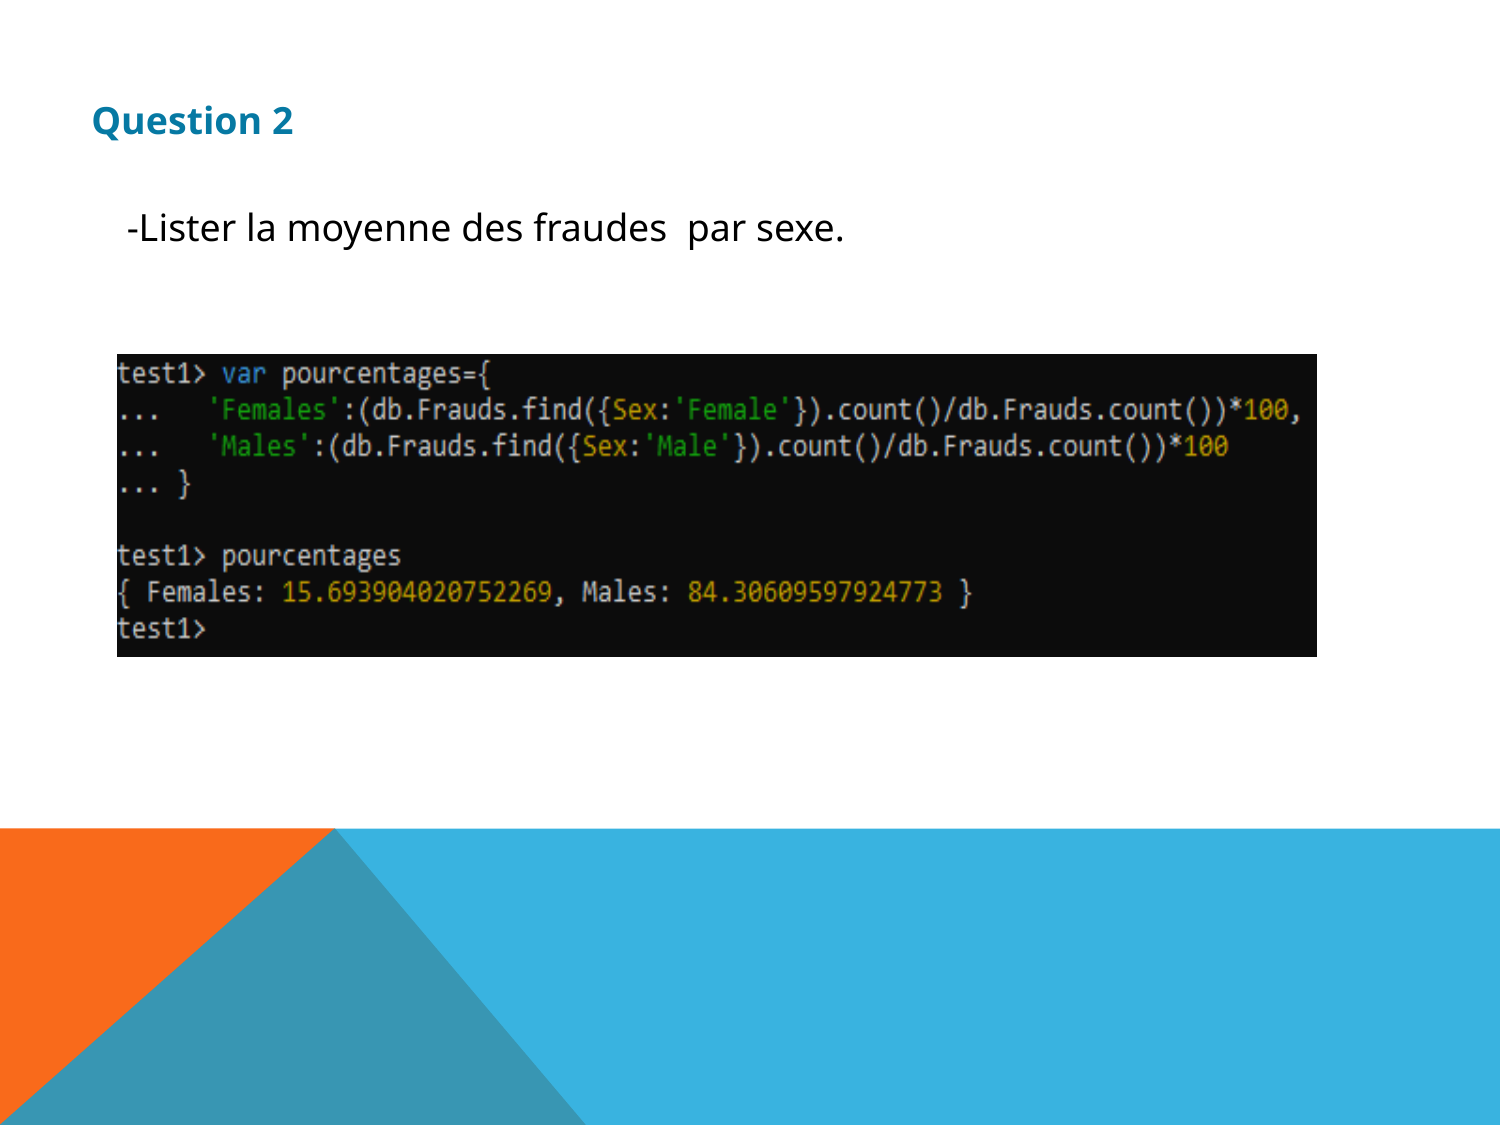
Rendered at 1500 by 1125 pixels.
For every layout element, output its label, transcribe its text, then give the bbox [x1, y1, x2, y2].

picture [116, 354, 1318, 658]
text_box Question 2 [76, 89, 1010, 150]
text_box -Lister la moyenne des fraudes par sexe. [112, 196, 1164, 301]
